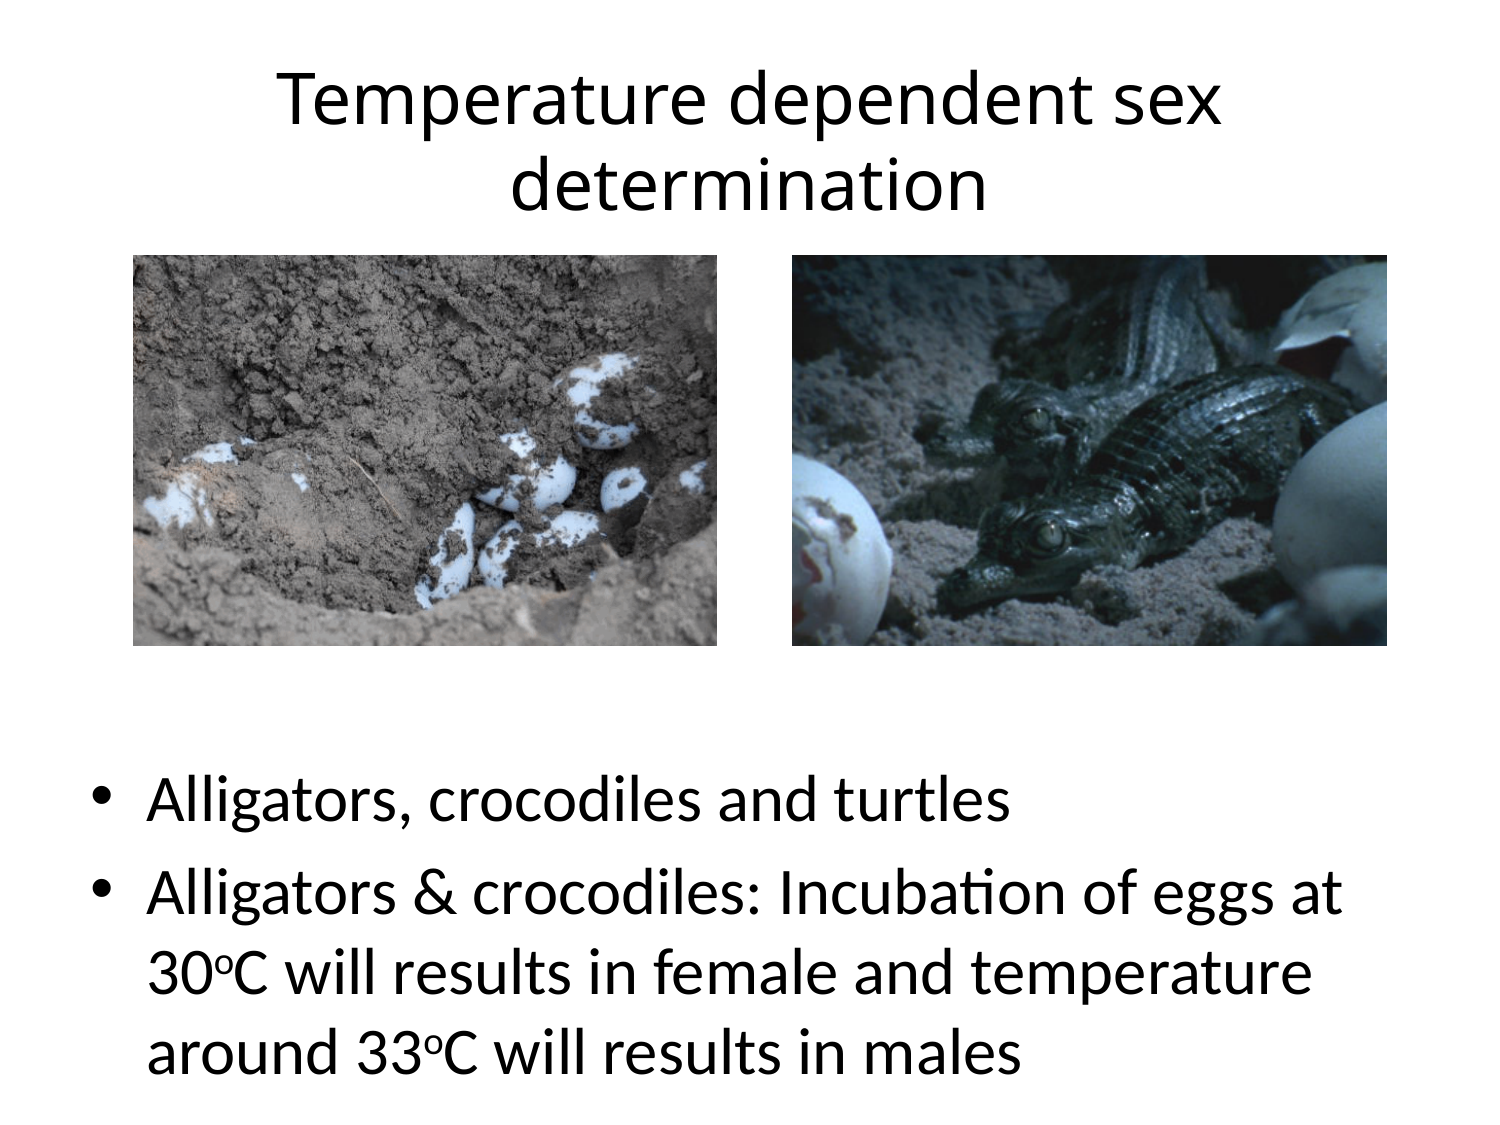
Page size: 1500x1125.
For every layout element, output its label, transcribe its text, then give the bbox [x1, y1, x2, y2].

picture [132, 254, 718, 647]
title Temperature dependent sex determination [75, 45, 1425, 233]
picture [792, 254, 1388, 647]
list Alligators, crocodiles and turtles Alligators & crocodiles: Incubation of eggs at 30oC will results in female and temperature around 33oC will results in males [75, 746, 1425, 1125]
